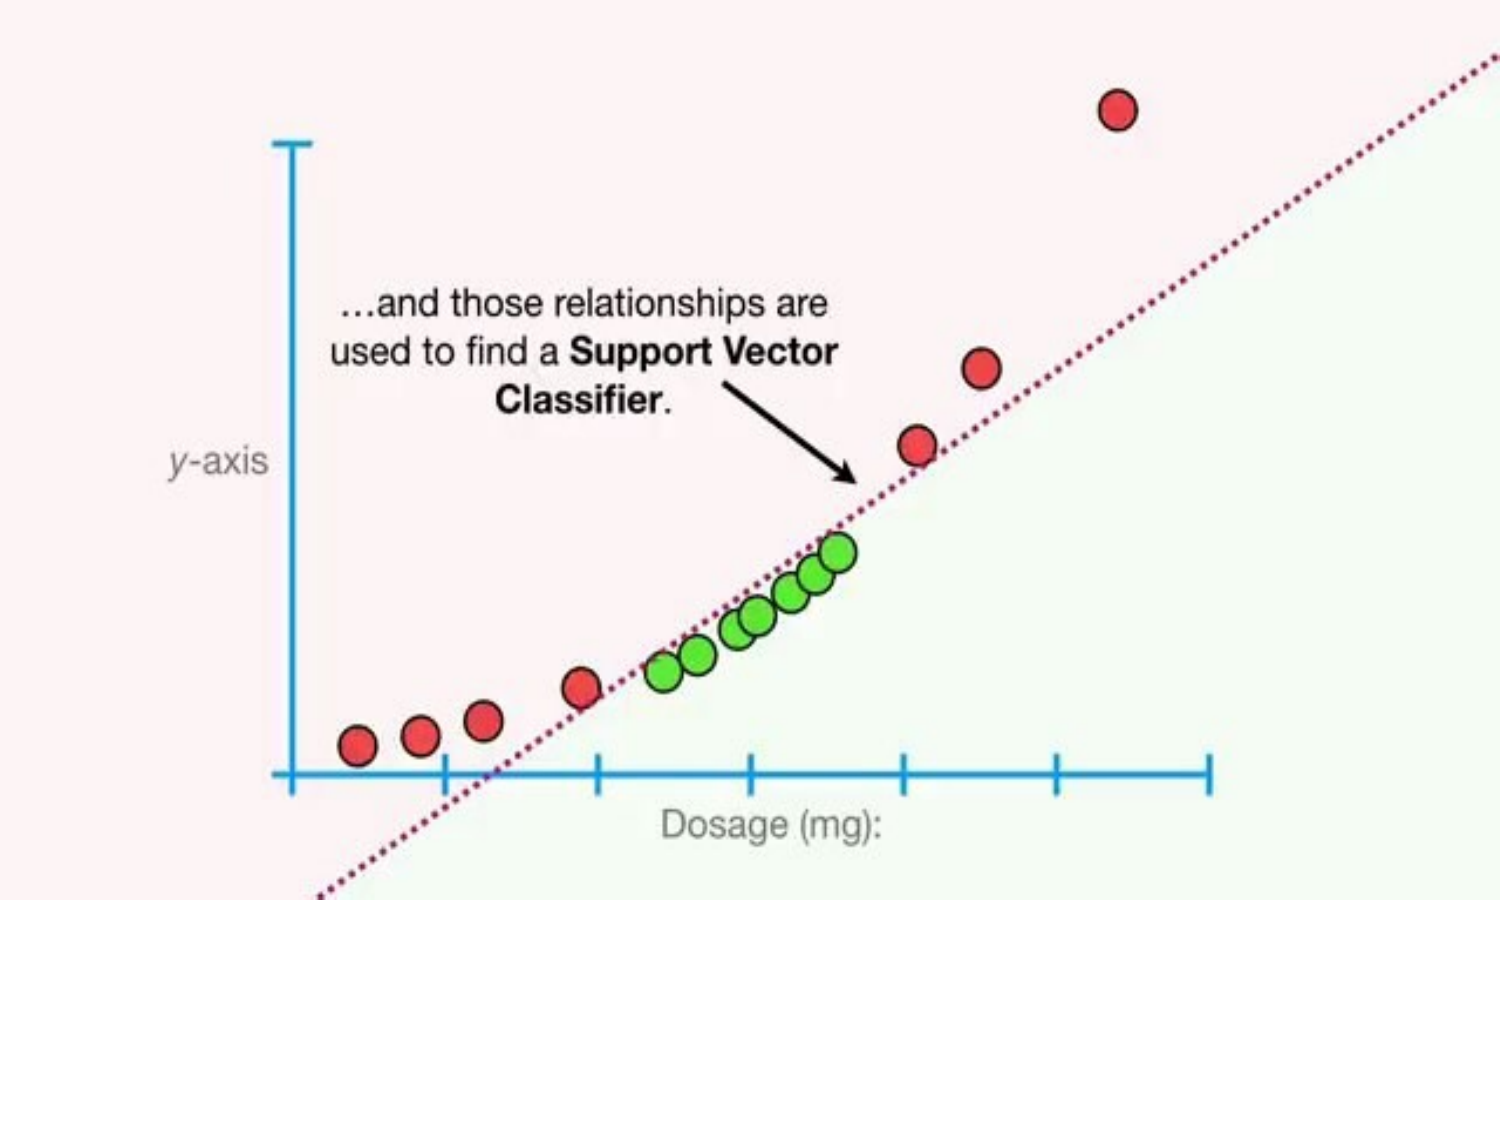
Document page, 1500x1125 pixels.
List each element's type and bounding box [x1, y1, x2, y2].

picture [0, 0, 1500, 901]
